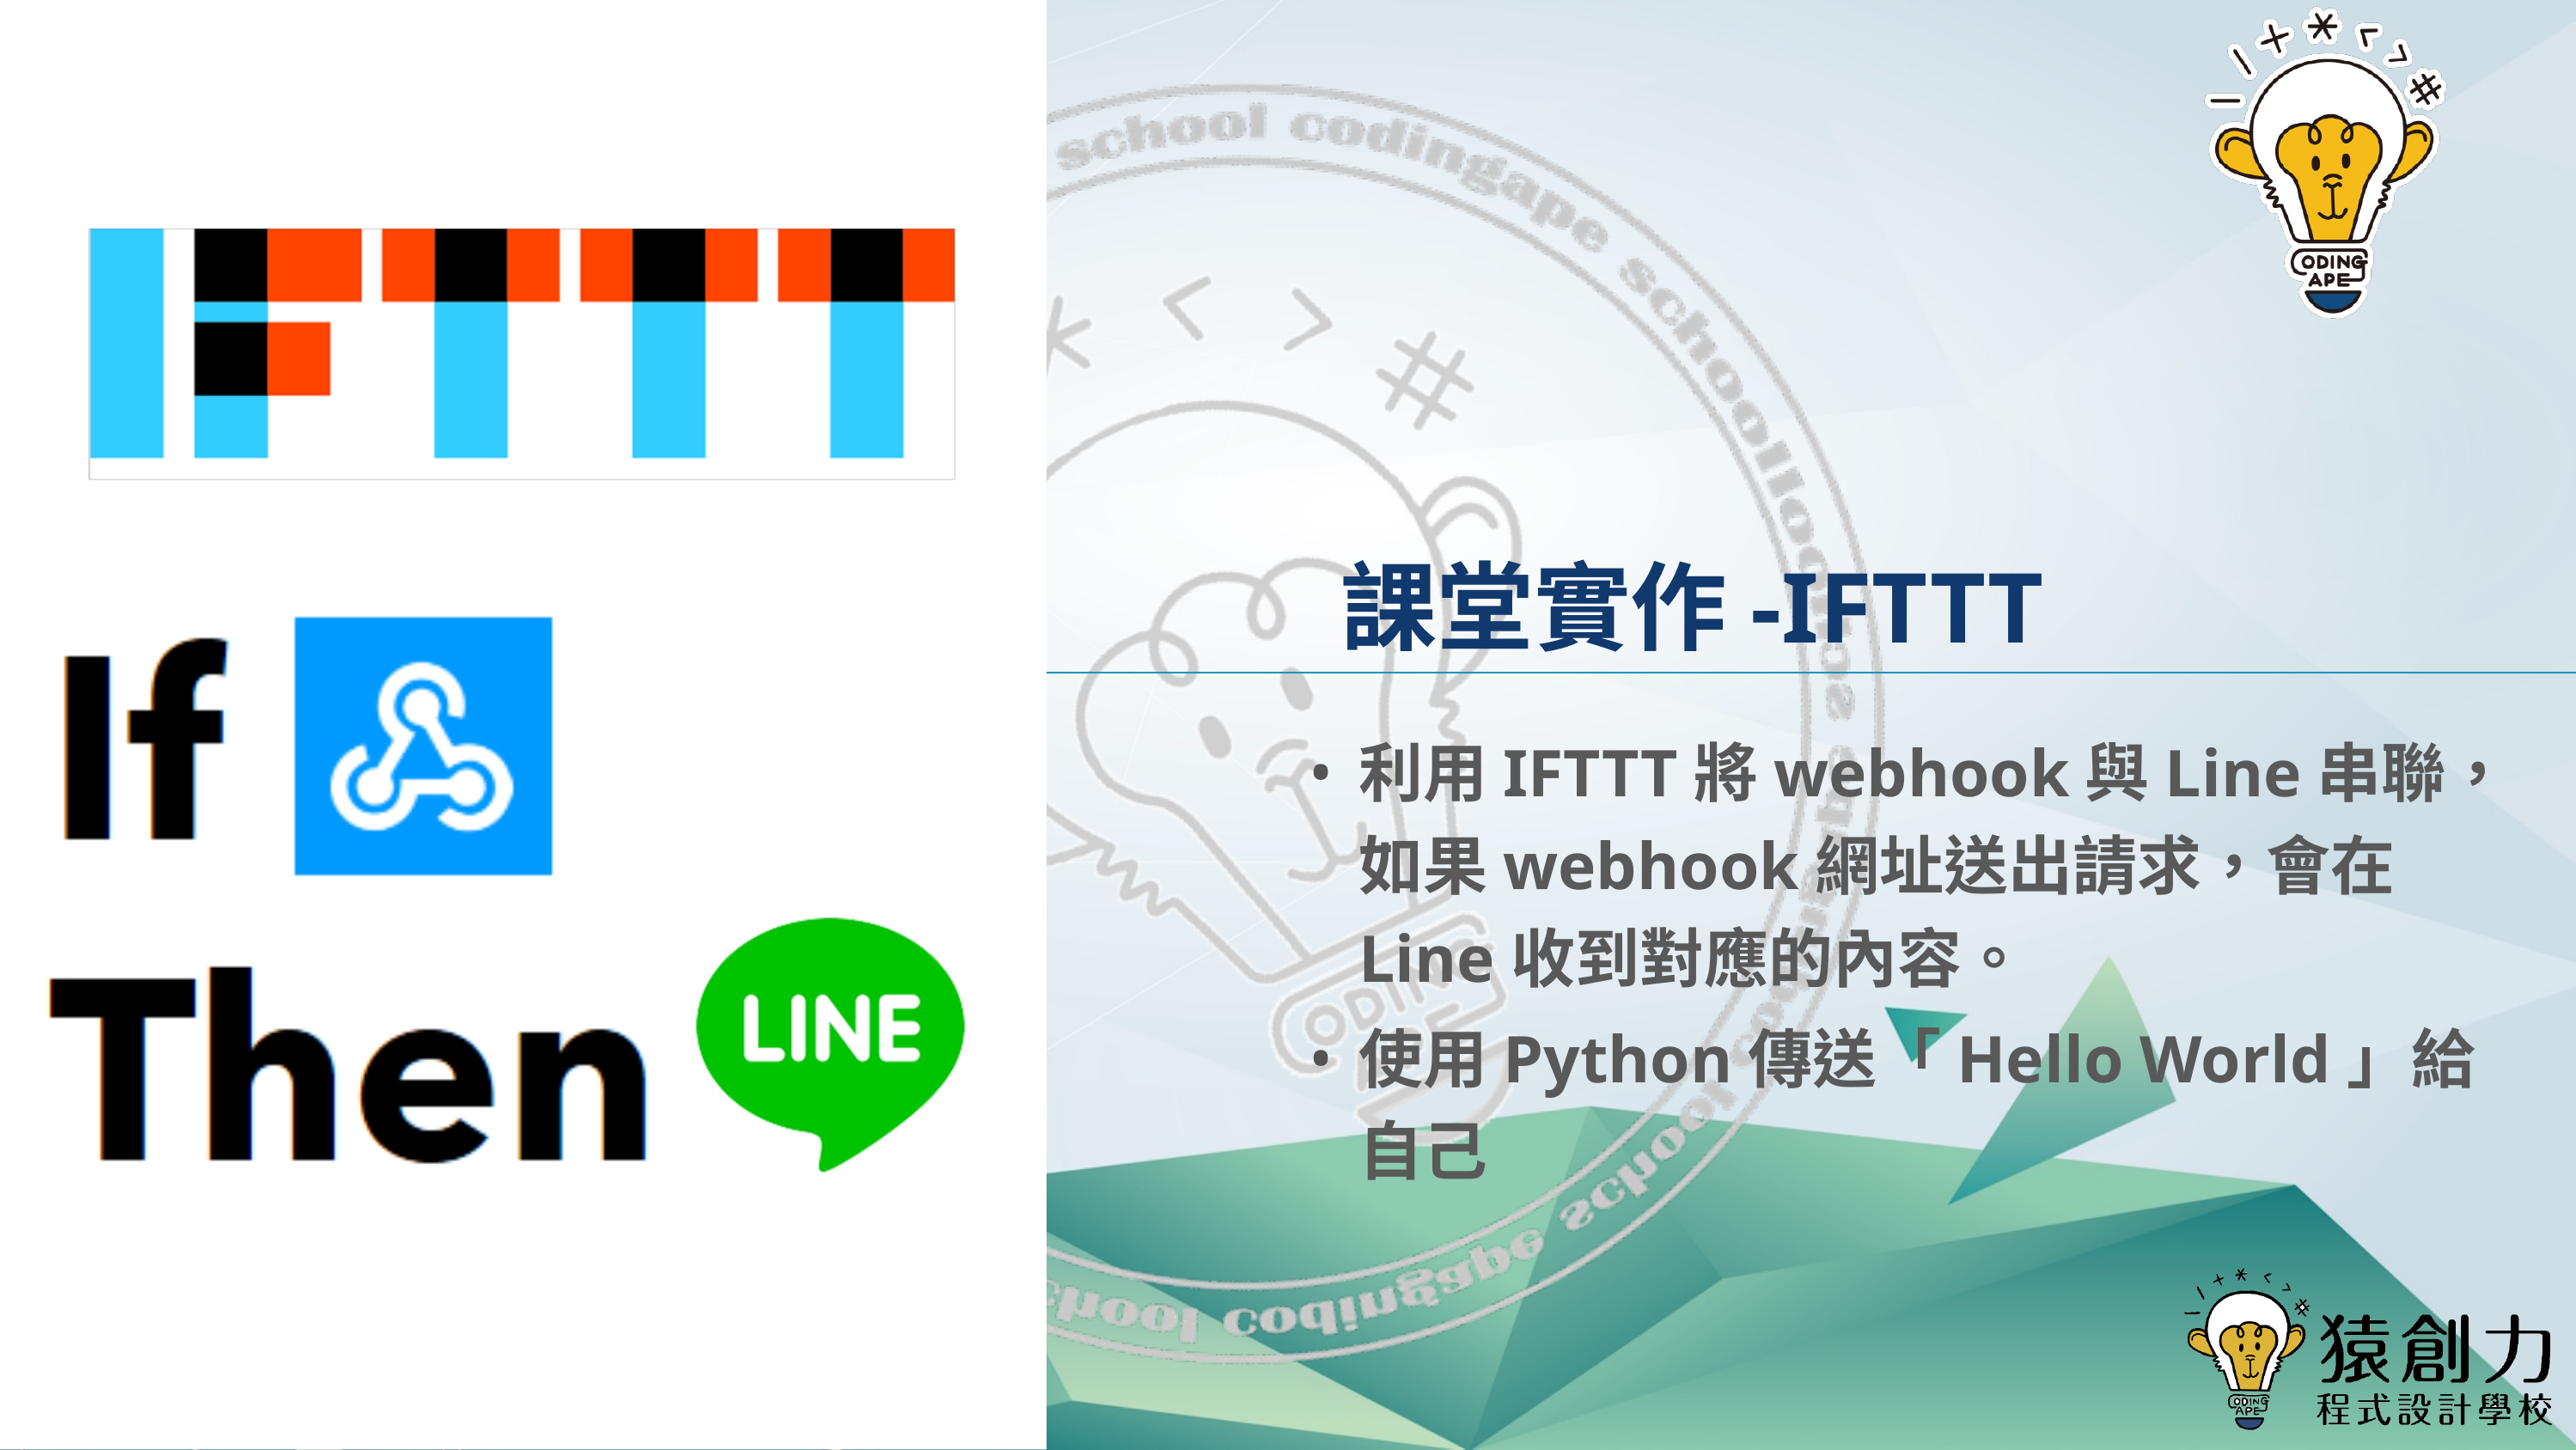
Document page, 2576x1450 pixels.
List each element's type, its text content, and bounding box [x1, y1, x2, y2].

list 課堂實作-IFTTT [1328, 280, 2513, 674]
list 利用IFTTT將webhook與Line串聯，如果webhook網址送出請求，會在Line收到對應的內容。 使用Python傳送「Hello World」給自己 [1297, 705, 2545, 1312]
picture [1047, 674, 2576, 1450]
text_box \ [0, 0, 1047, 1450]
picture [1047, 0, 2576, 671]
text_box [31, 228, 1015, 1222]
